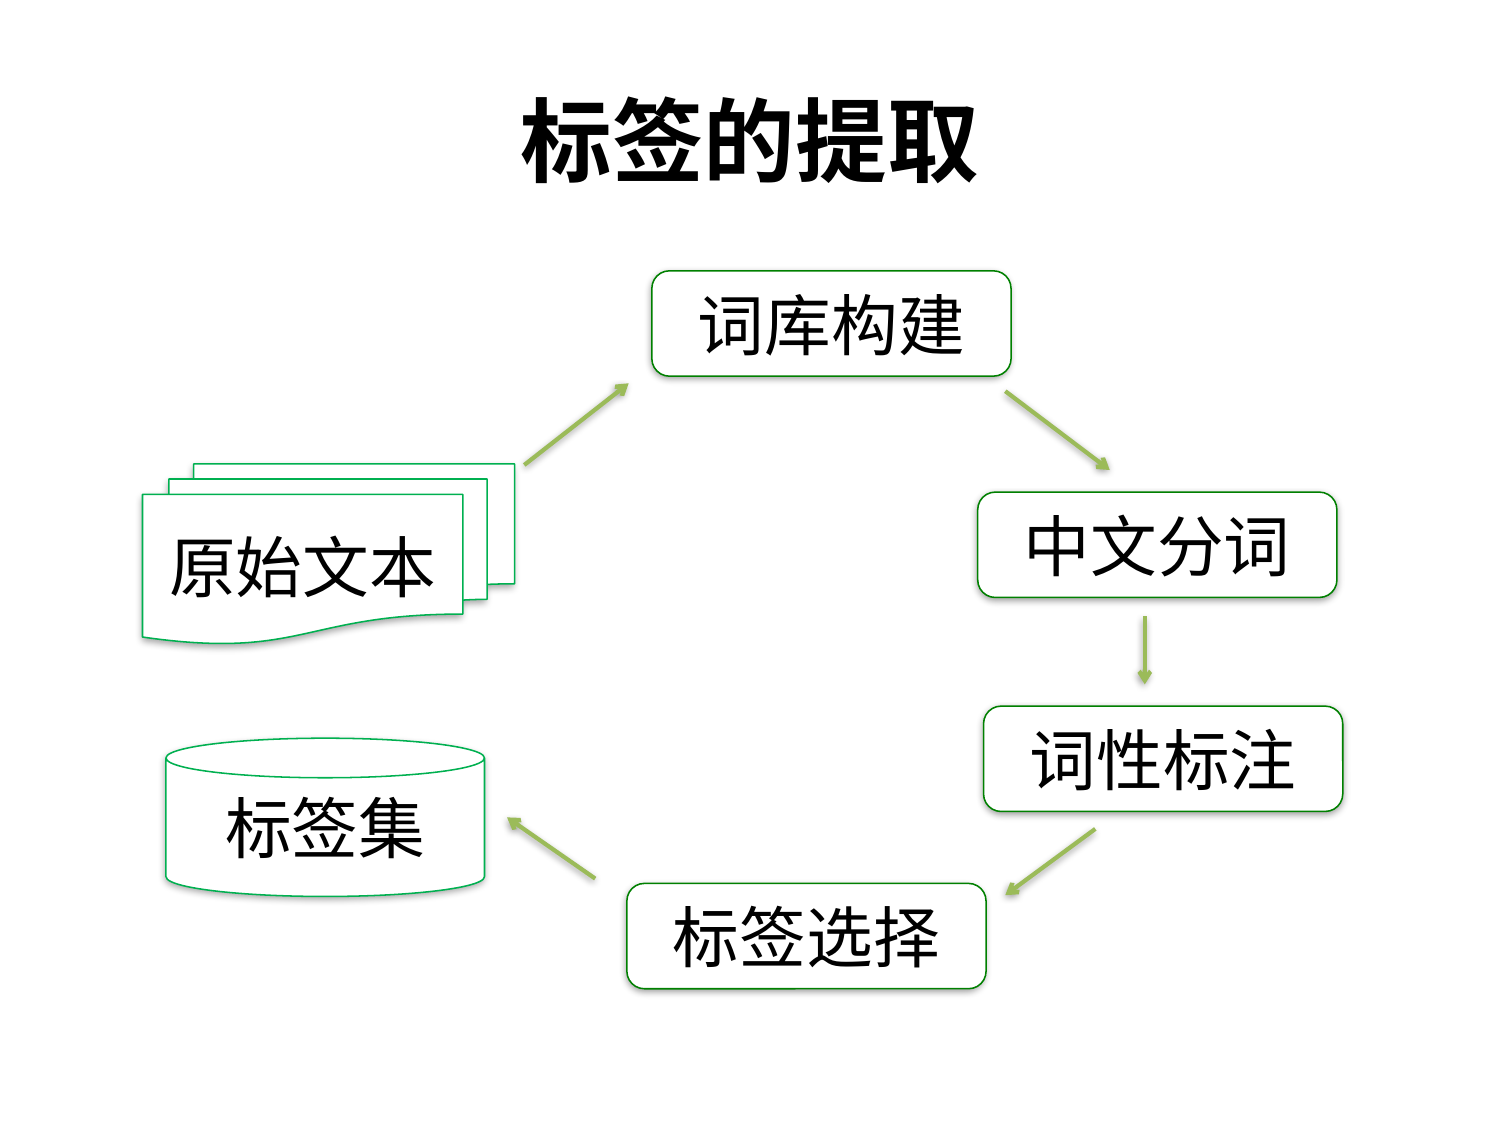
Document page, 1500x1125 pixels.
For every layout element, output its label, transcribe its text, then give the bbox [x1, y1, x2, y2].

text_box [524, 382, 629, 466]
text_box 原始文本 [141, 463, 516, 645]
text_box 标签集 [165, 737, 486, 898]
title 标签的提取 [75, 45, 1425, 233]
text_box 词性标注 [982, 705, 1344, 813]
text_box 中文分词 [976, 491, 1338, 599]
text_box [1005, 390, 1111, 471]
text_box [506, 817, 596, 879]
text_box 标签选择 [626, 882, 987, 990]
text_box 词库构建 [651, 270, 1012, 377]
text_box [1005, 828, 1096, 896]
